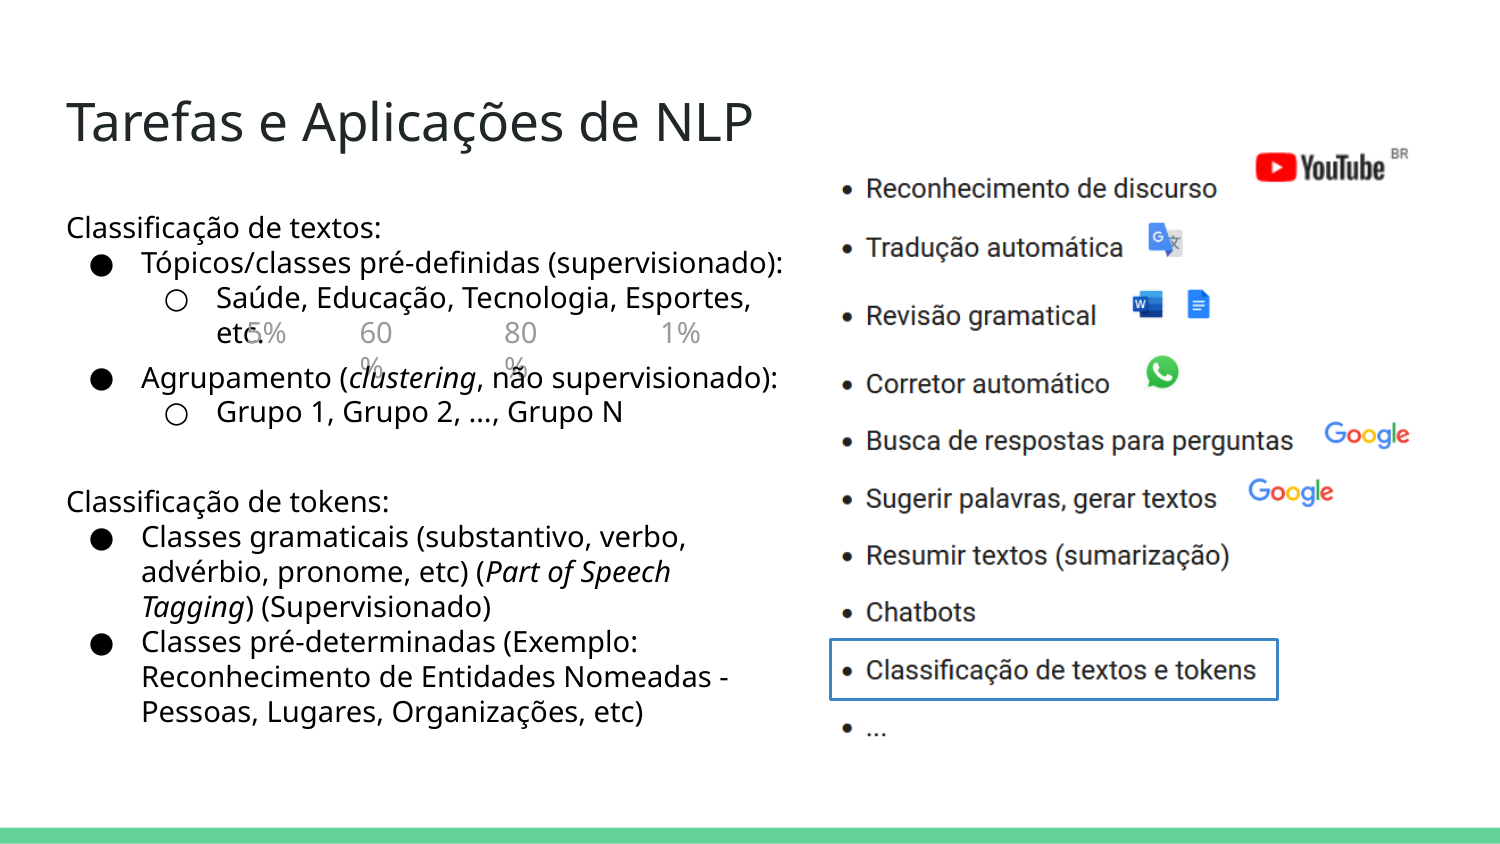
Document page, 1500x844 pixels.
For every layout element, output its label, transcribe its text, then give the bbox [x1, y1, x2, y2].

title Tarefas e Aplicações de NLP [51, 72, 1449, 167]
text_box Classificação de tokens: Classes gramaticais (substantivo, verbo, advérbio, pronome, etc) (Part of Speech Tagging) (Supervisionado) Classes pré-determinadas (Exemplo: Reconhecimento de Entidades Nomeadas - Pessoas, Lugares, Organizações, etc) [51, 468, 806, 744]
picture [817, 131, 1442, 760]
text_box Classificação de textos: Tópicos/classes pré-definidas (supervisionado): Saúde, Educação, Tecnologia, Esportes, etc. [51, 194, 806, 343]
text_box 5% [230, 299, 318, 343]
text_box 1% [645, 299, 732, 343]
text_box 80% [489, 299, 576, 343]
text_box Agrupamento (clustering, não supervisionado): Grupo 1, Grupo 2, …, Grupo N [51, 343, 806, 444]
text_box 60% [344, 299, 431, 343]
